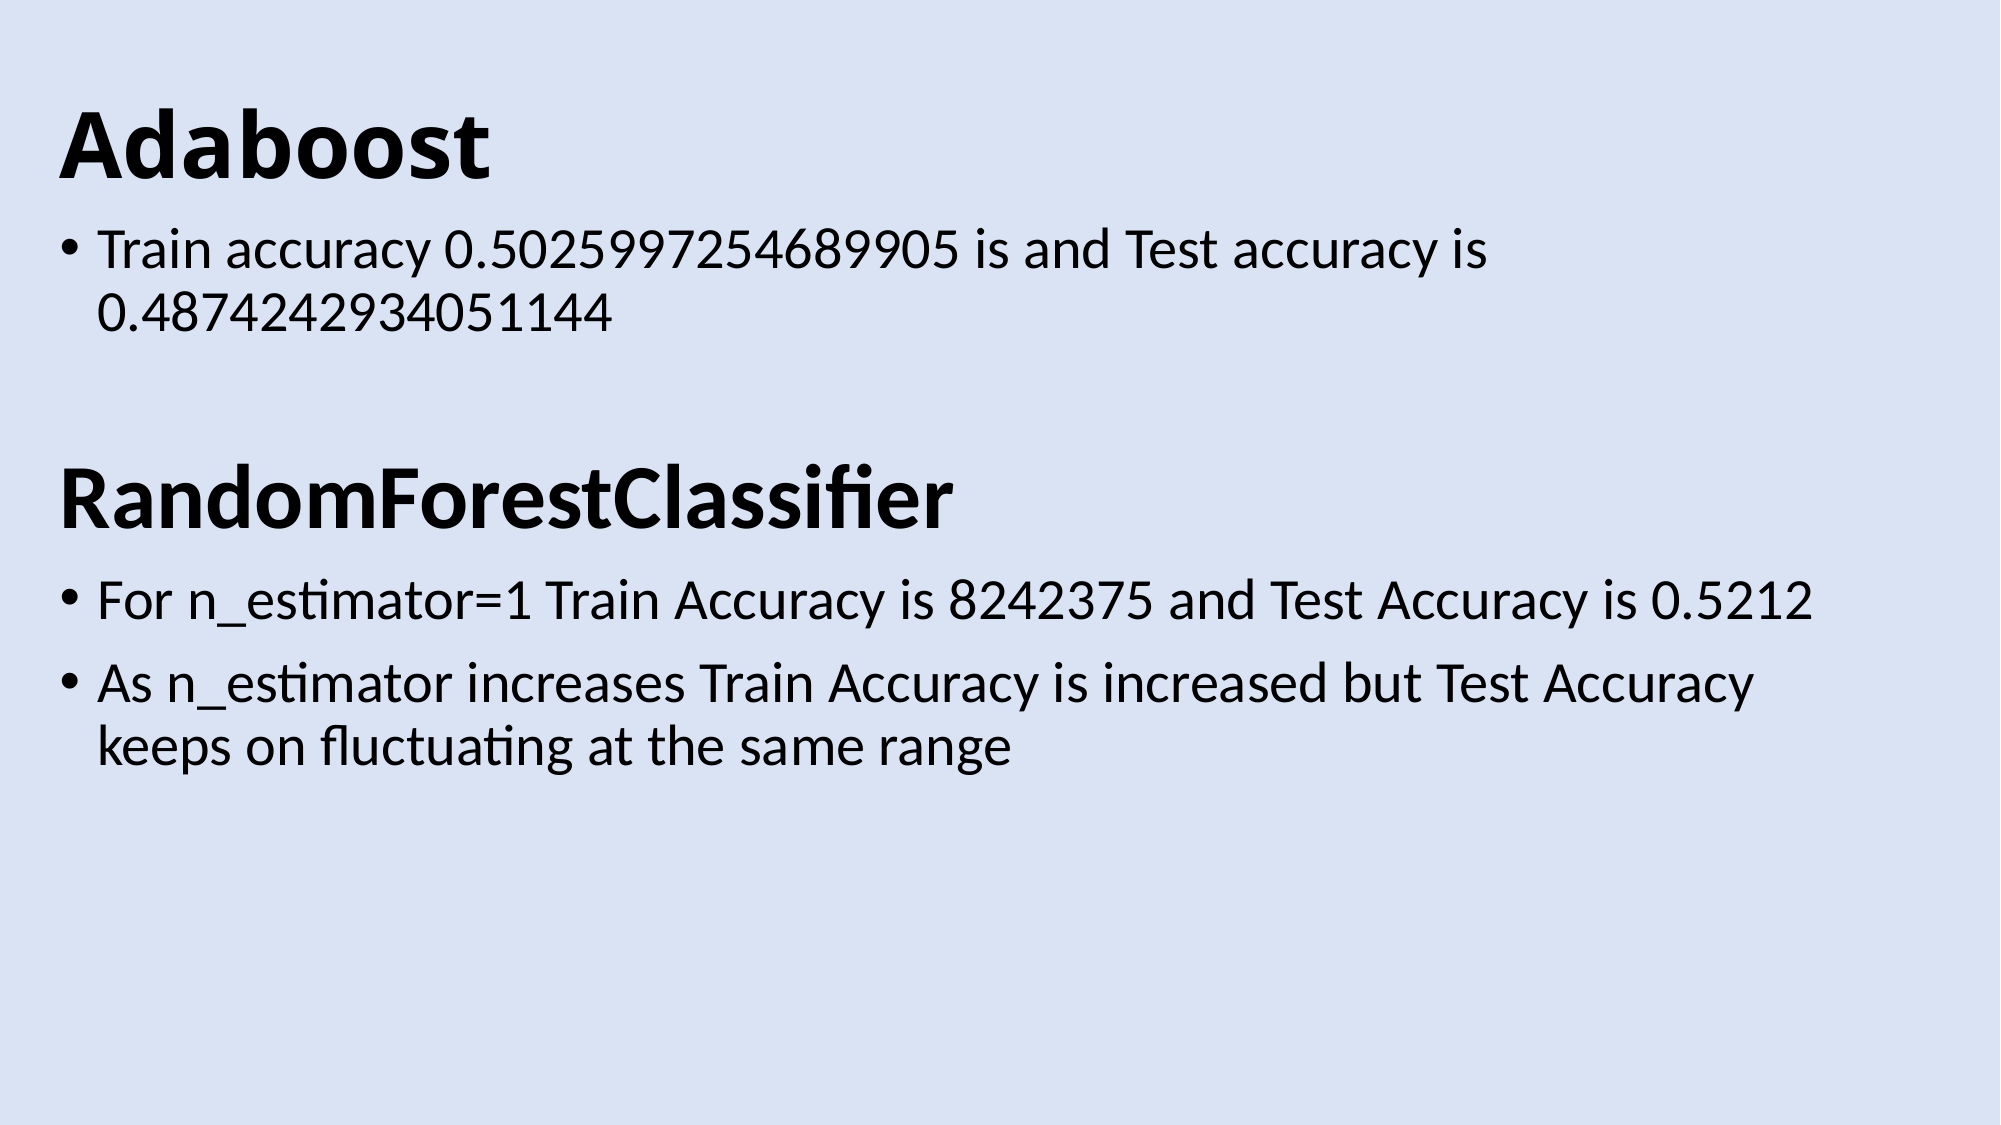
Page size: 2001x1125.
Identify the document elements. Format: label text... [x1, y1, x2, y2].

list Adaboost Train accuracy 0.5025997254689905 is and Test accuracy is 0.4874242934051144 RandomForestClassifier For n_estimator=1 Train Accuracy is 8242375 and Test Accuracy is 0.5212 As n_estimator increases Train Accuracy is increased but Test Accuracy keeps on fluctuating at the same range [44, 91, 1863, 1014]
